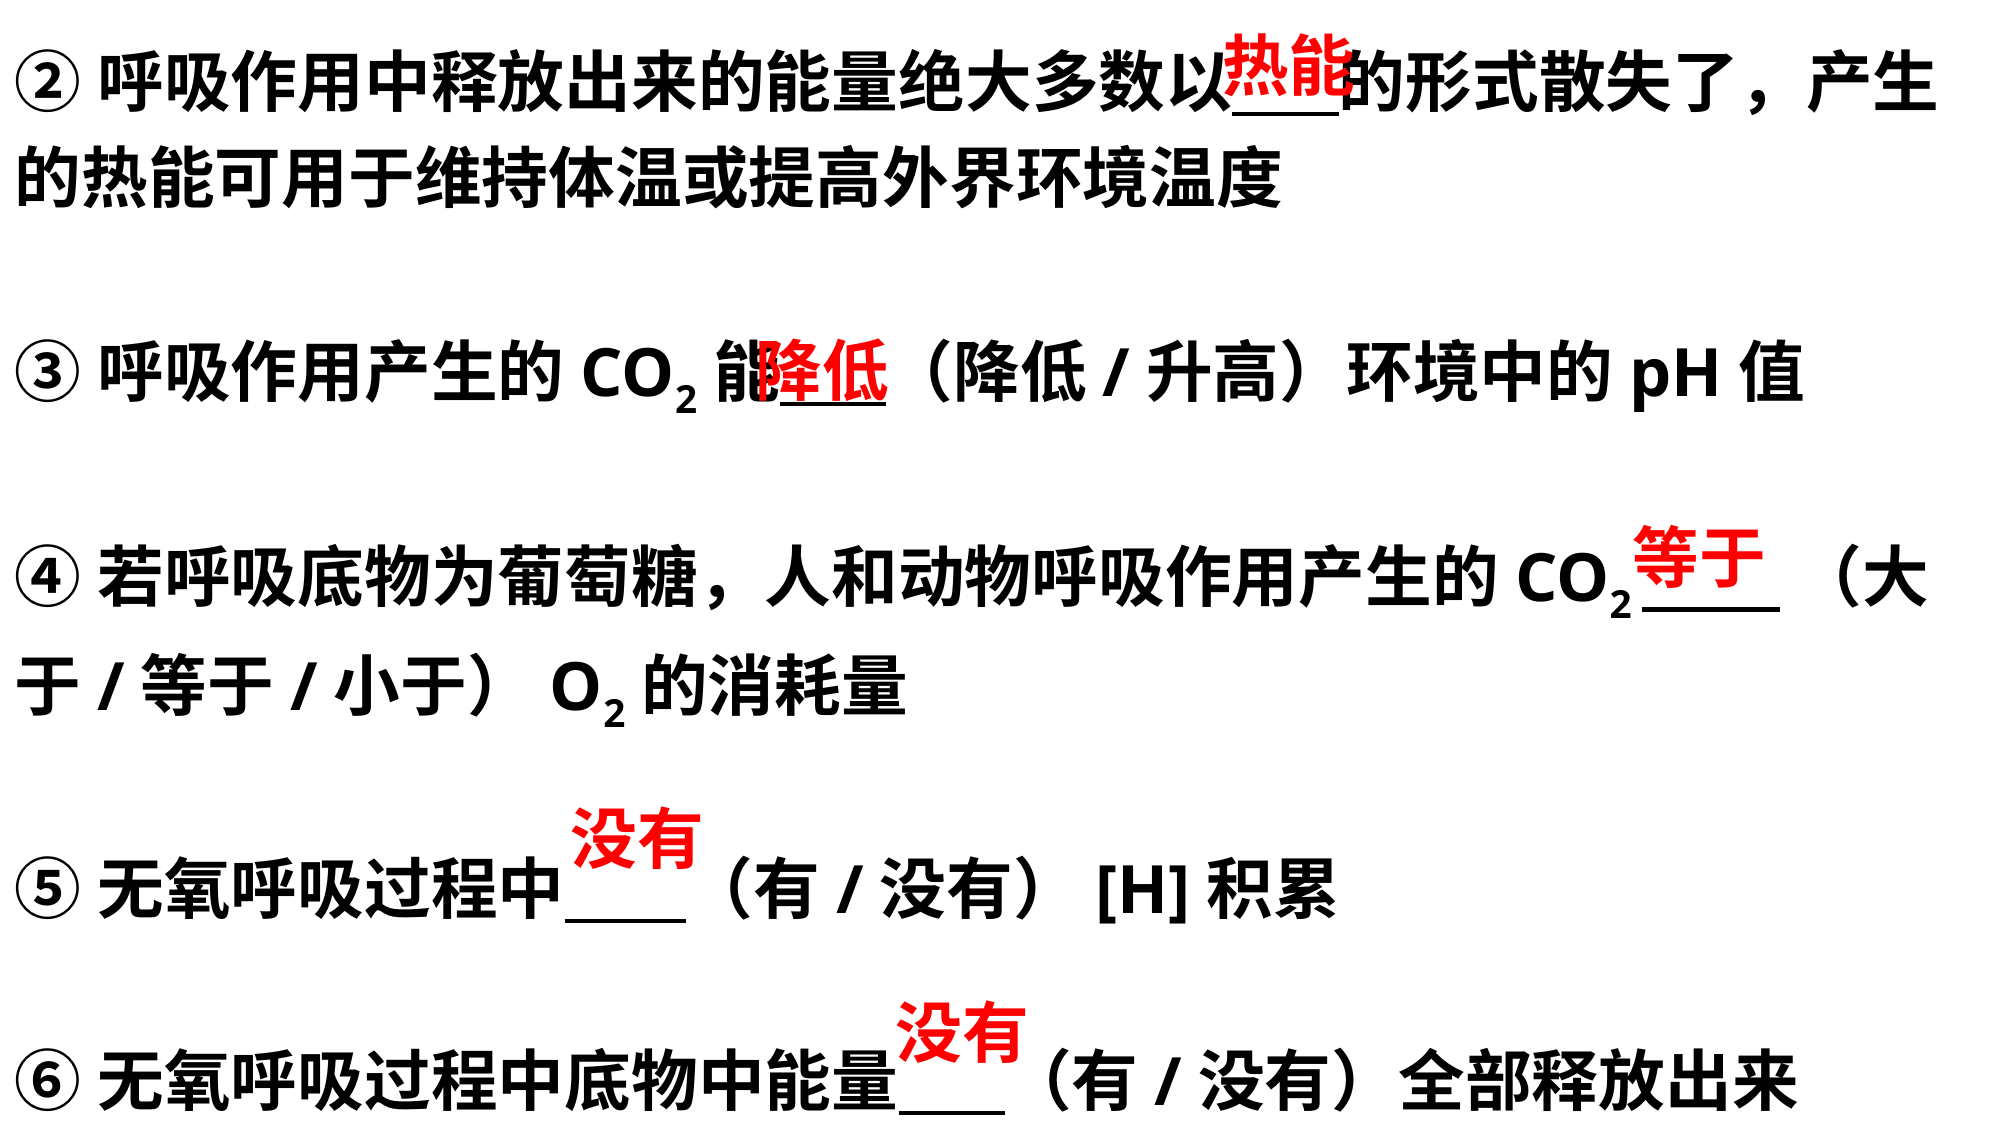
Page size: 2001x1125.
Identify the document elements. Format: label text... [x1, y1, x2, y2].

text_box 等于 [1617, 508, 1807, 604]
text_box 没有 [555, 789, 741, 884]
text_box 降低 [740, 321, 923, 416]
text_box 没有 [880, 983, 1066, 1078]
text_box ②呼吸作用中释放出来的能量绝大多数以 的形式散失了，产生的热能可用于维持体温或提高外界环境温度 ③呼吸作用产生的CO2能 （降低/升高）环境中的pH值 ④若呼吸底物为葡萄糖，人和动物呼吸作用产生的CO2 （大于/等于/小于）O2的消耗量 ⑤无氧呼吸过程中 （有/没有）[H]积累 ⑥无氧呼吸过程中底物中能量 （有/没有）全部释放出来 [0, 16, 2000, 1125]
text_box 热能 [1207, 16, 1412, 112]
